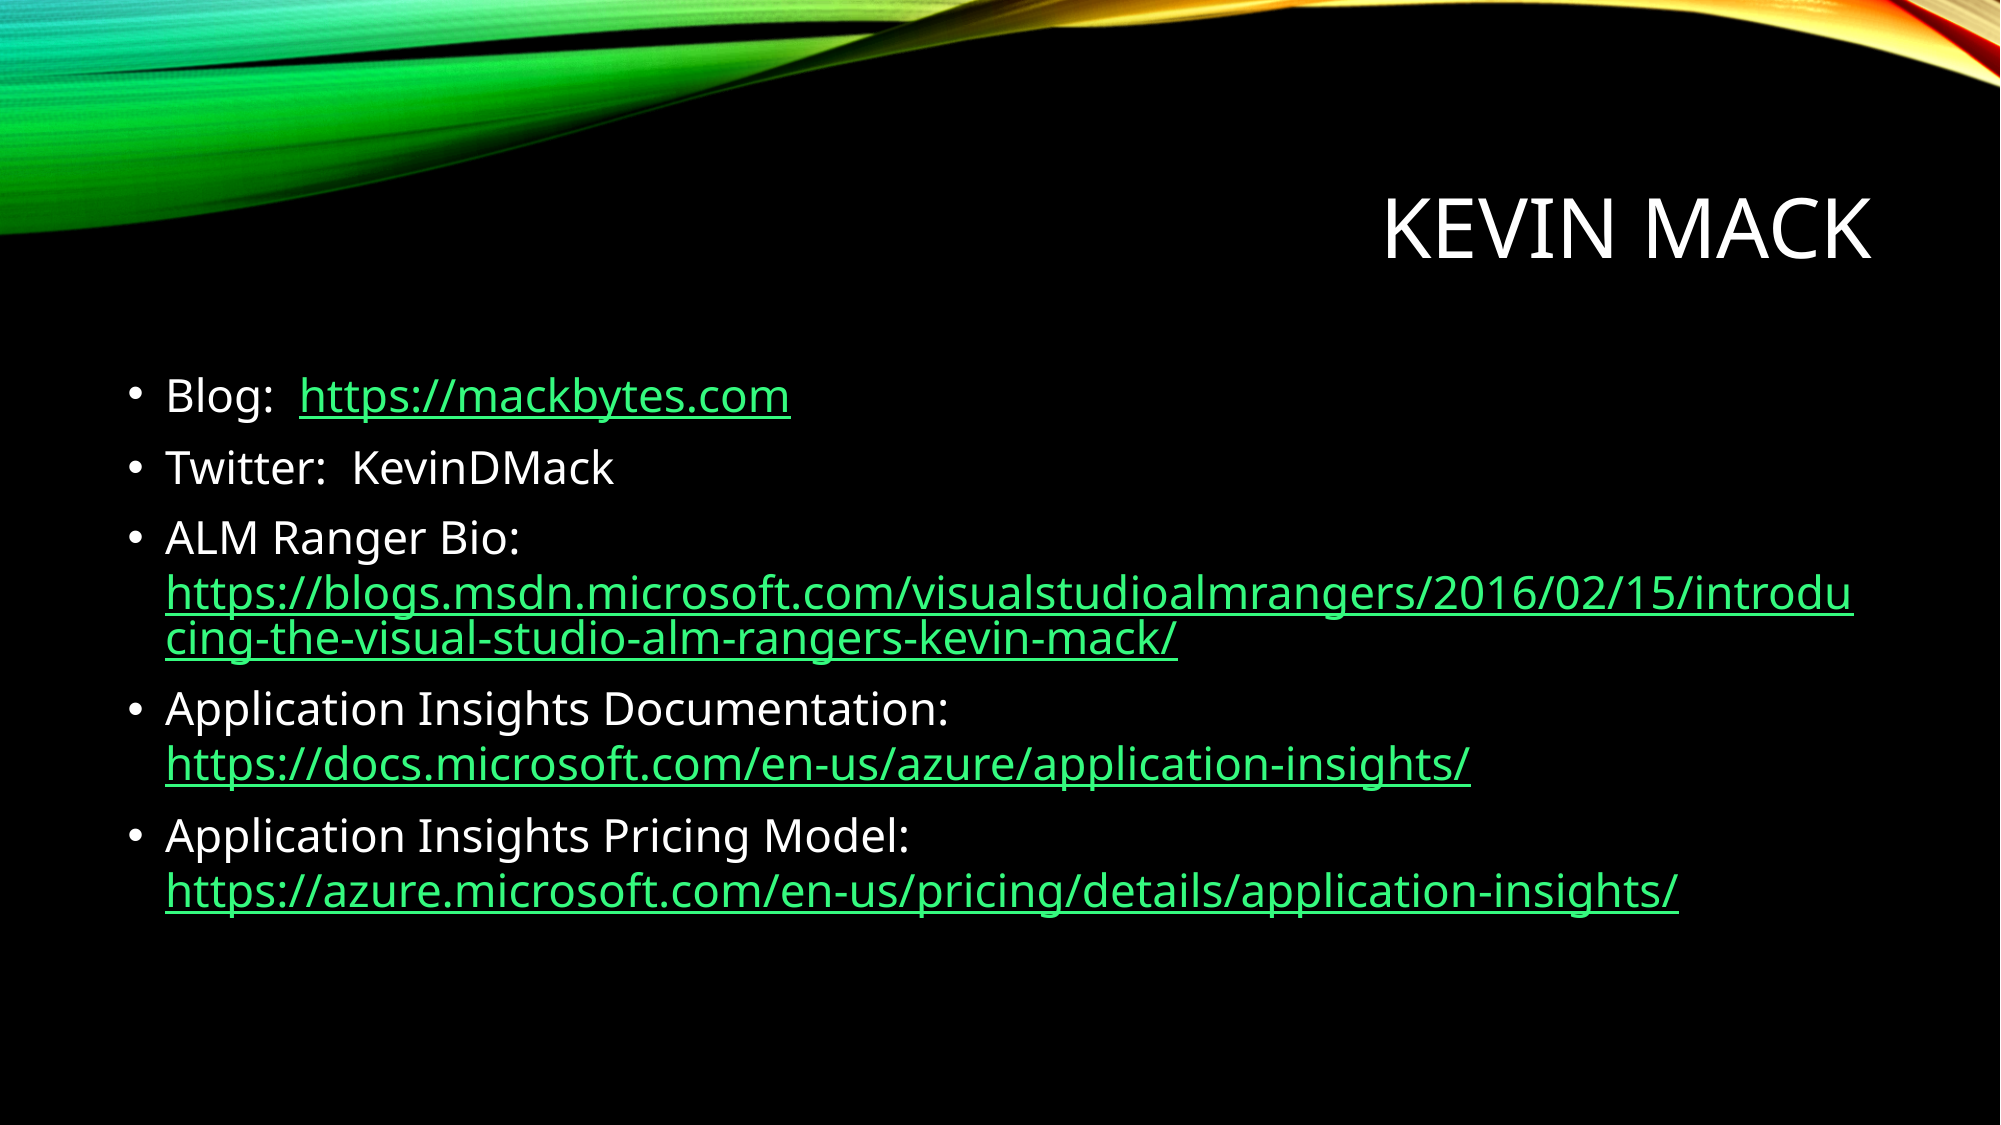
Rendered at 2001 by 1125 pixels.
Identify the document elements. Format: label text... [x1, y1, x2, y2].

picture [0, 0, 2000, 237]
list Blog: https://mackbytes.com Twitter: KevinDMack ALM Ranger Bio: https://blogs.msdn.microsoft.com/visualstudioalmrangers/2016/02/15/introducing-the-visual-studio-alm-rangers-kevin-mack/ Application Insights Documentation: https://docs.microsoft.com/en-us/azure/application-insights/ Application Insights Pricing Model: https://azure.microsoft.com/en-us/pricing/details/application-insights/ [112, 360, 1888, 1021]
title Kevin Mack [474, 125, 1888, 338]
